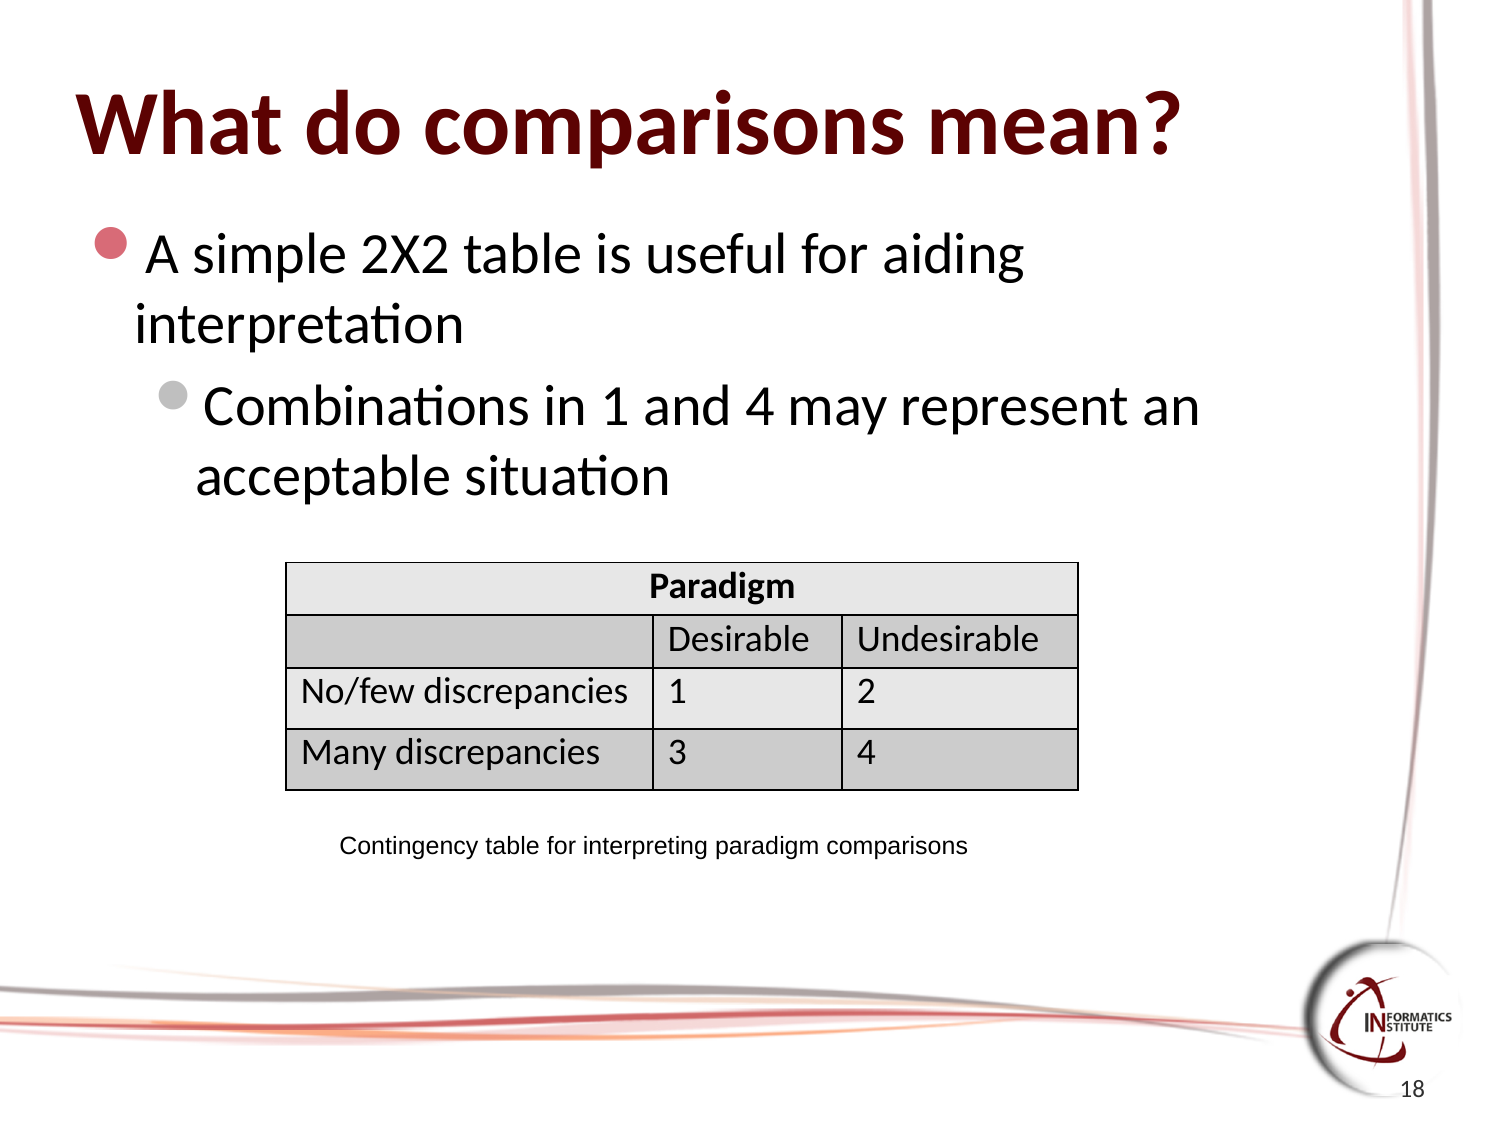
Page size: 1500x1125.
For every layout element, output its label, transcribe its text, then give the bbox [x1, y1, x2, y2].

table_cell 2 [843, 669, 1077, 728]
title What do comparisons mean? [74, 18, 1290, 173]
table_cell 4 [843, 730, 1077, 789]
table_cell Undesirable [843, 616, 1077, 667]
list A simple 2X2 table is useful for aiding interpretation Combinations in 1 and 4 may represent an acceptable situation [74, 207, 1290, 976]
table_header Paradigm [287, 563, 1077, 614]
table_cell 3 [654, 730, 841, 789]
table_cell Many discrepancies [287, 730, 652, 789]
slide_number 18 [1299, 1042, 1425, 1103]
picture [0, 0, 1500, 1125]
table_cell No/few discrepancies [287, 669, 652, 728]
text_box Contingency table for interpreting paradigm comparisons [324, 822, 1353, 867]
table_cell 1 [654, 669, 841, 728]
table_cell Desirable [654, 616, 841, 667]
table_cell [287, 616, 652, 667]
